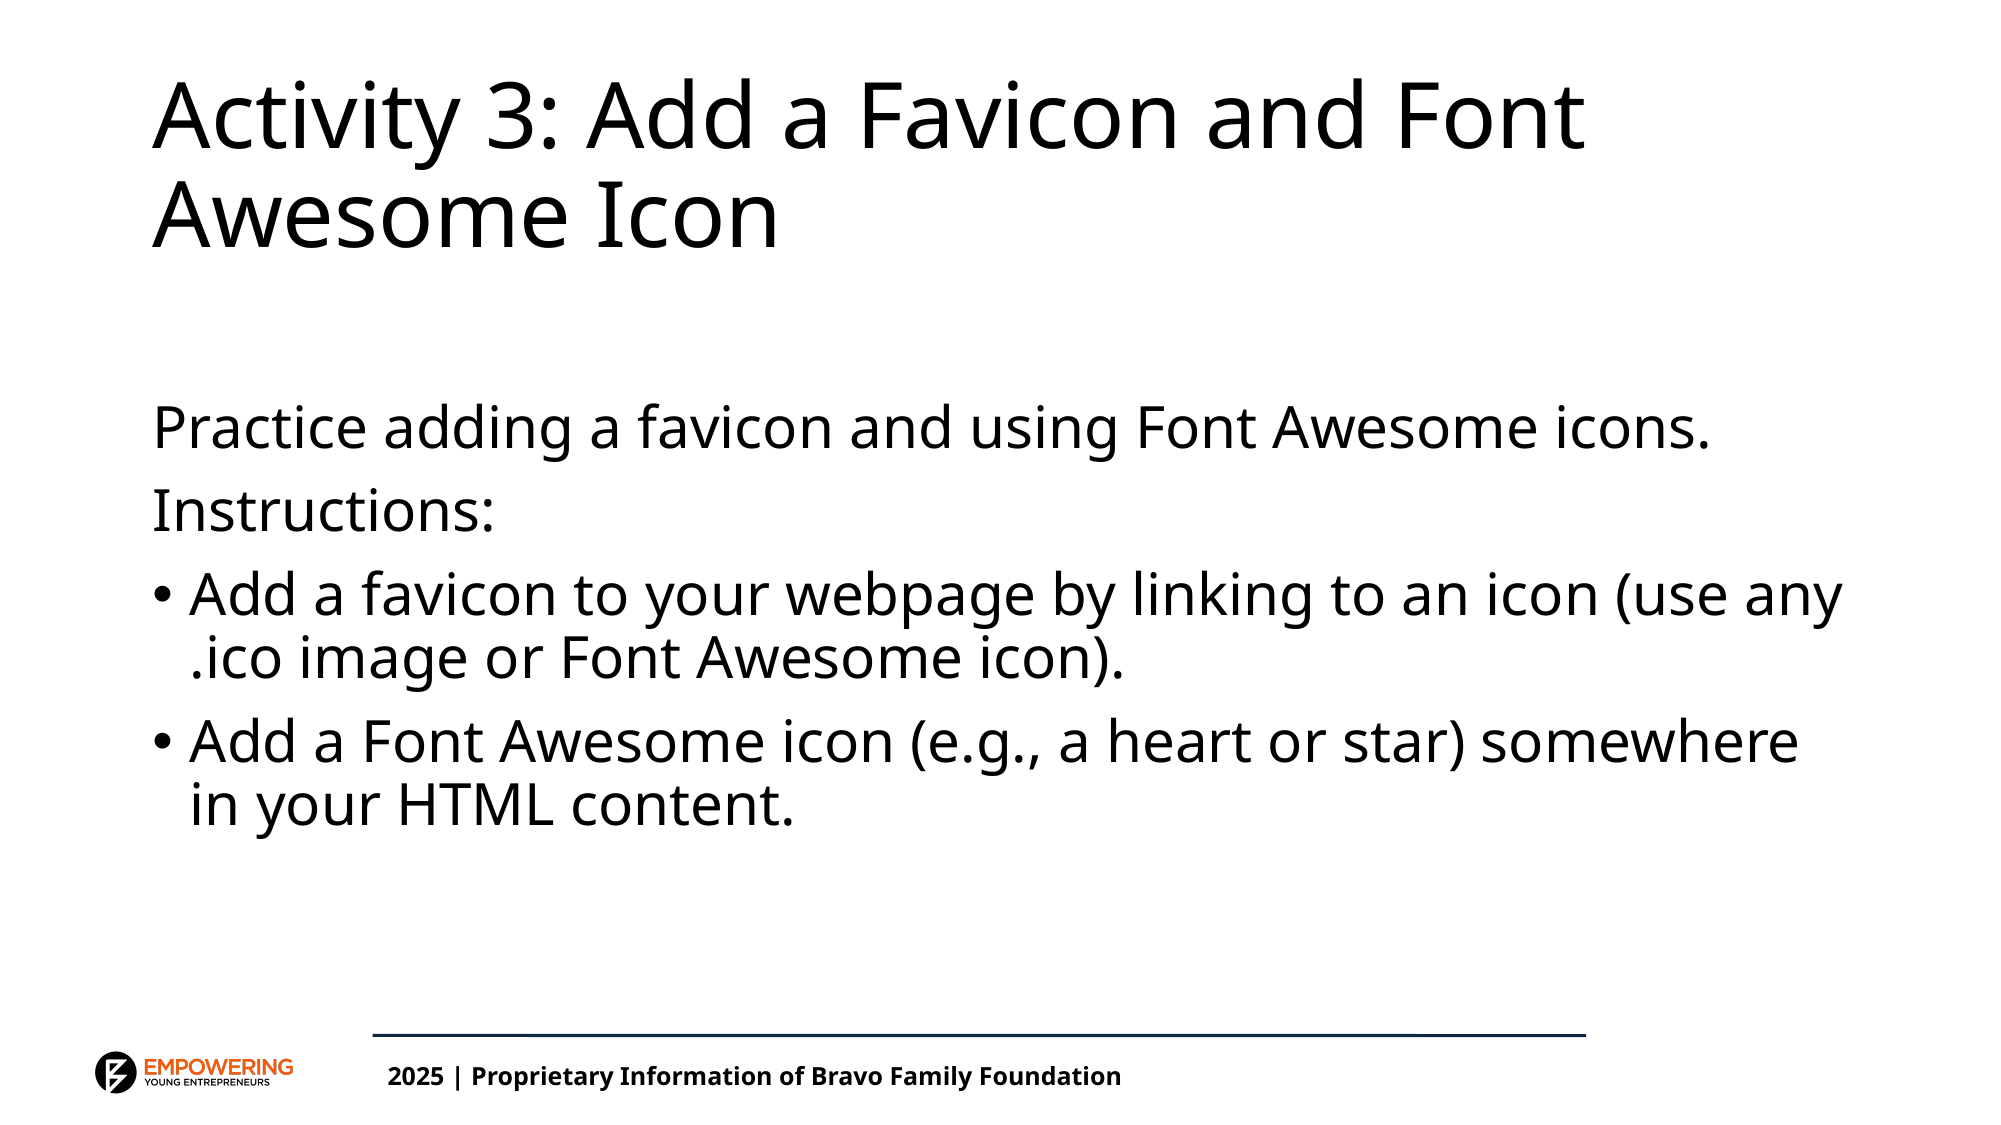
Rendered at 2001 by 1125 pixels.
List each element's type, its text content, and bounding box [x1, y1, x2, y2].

list Practice adding a favicon and using Font Awesome icons. Instructions: Add a favicon to your webpage by linking to an icon (use any .ico image or Font Awesome icon). Add a Font Awesome icon (e.g., a heart or star) somewhere in your HTML content. [137, 299, 1863, 1014]
title Activity 3: Add a Favicon and Font Awesome Icon [137, 59, 1863, 278]
picture [87, 1043, 303, 1102]
